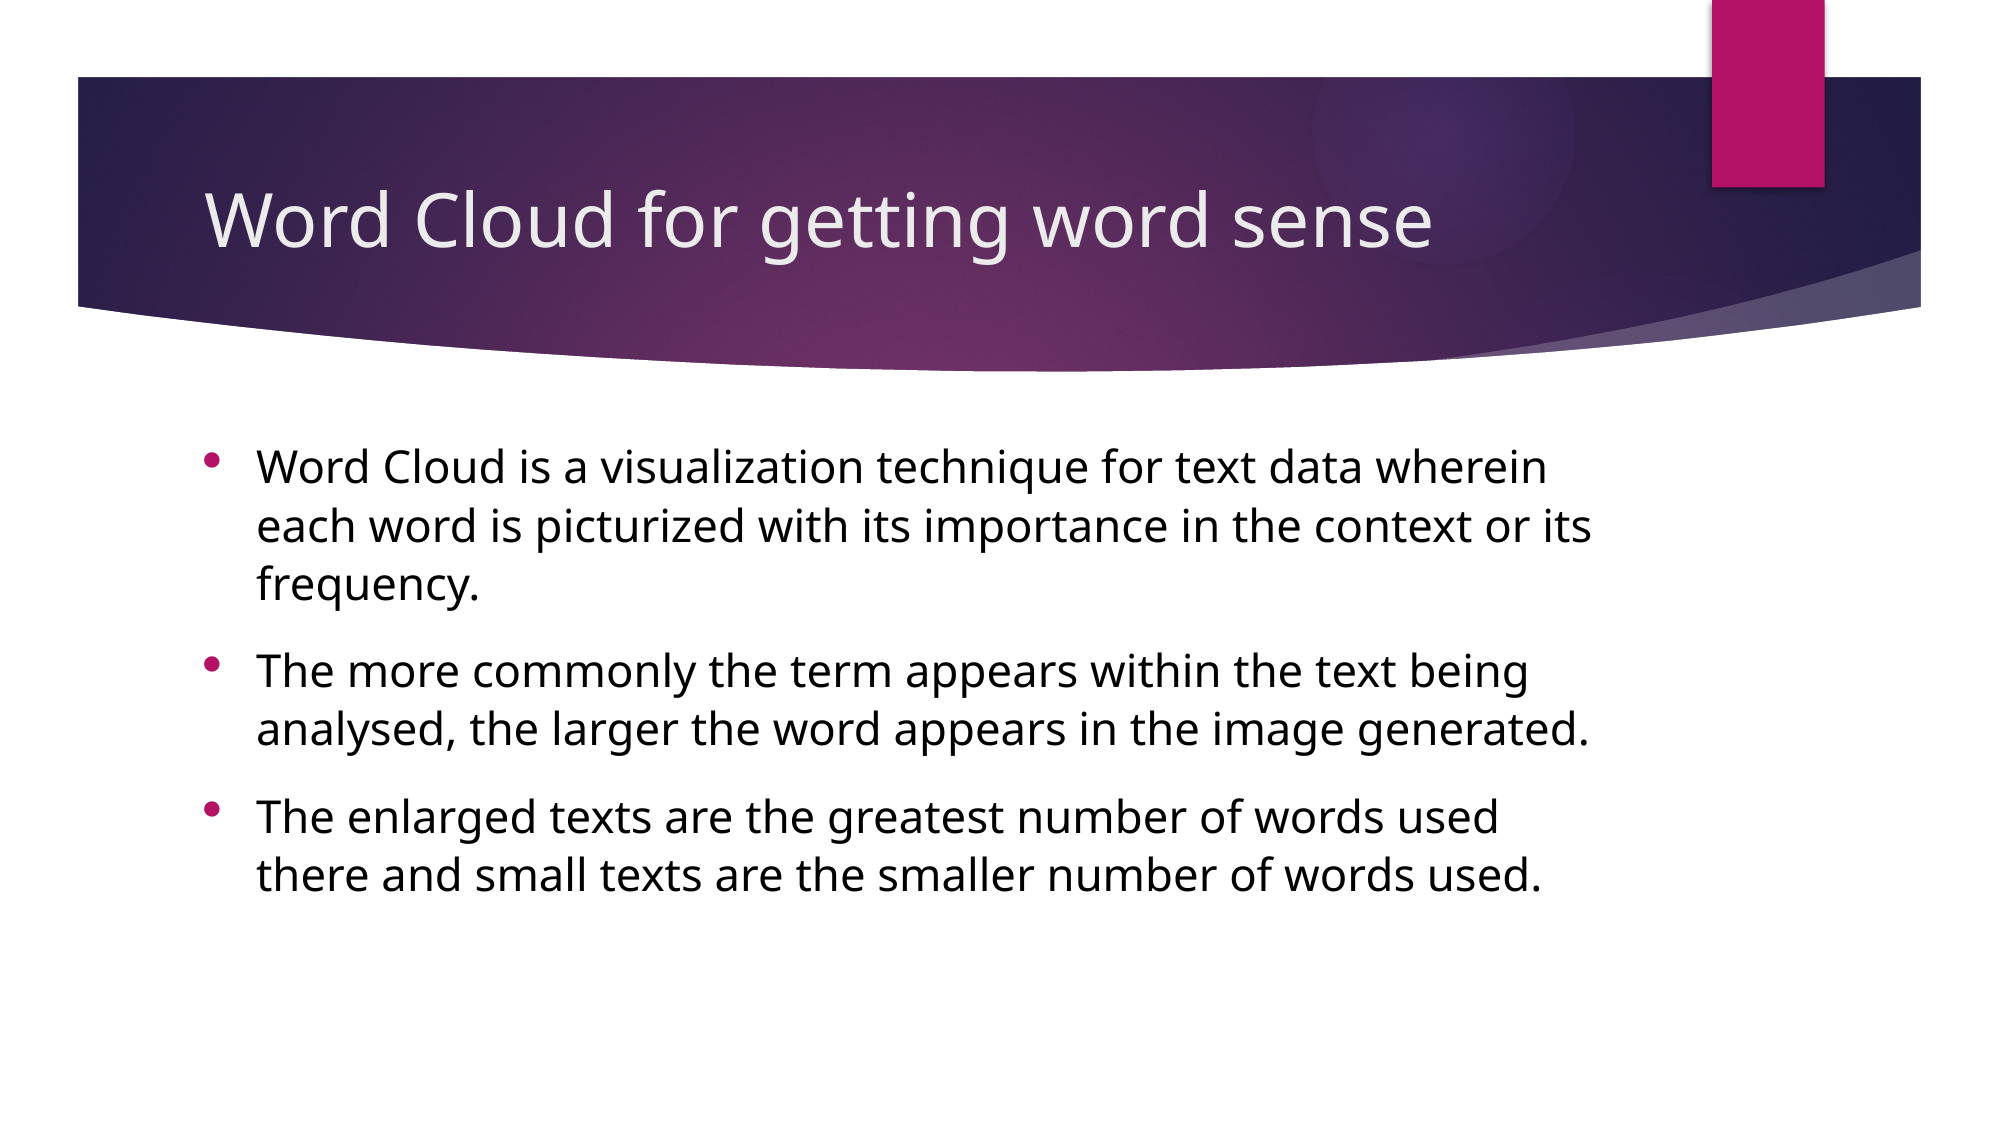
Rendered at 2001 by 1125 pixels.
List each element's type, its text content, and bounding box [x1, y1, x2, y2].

title Word Cloud for getting word sense [189, 159, 1627, 276]
list Word Cloud is a visualization technique for text data wherein each word is picturized with its importance in the context or its frequency. The more commonly the term appears within the text being analysed, the larger the word appears in the image generated. The enlarged texts are the greatest number of words used there and small texts are the smaller number of words used. [189, 427, 1638, 988]
